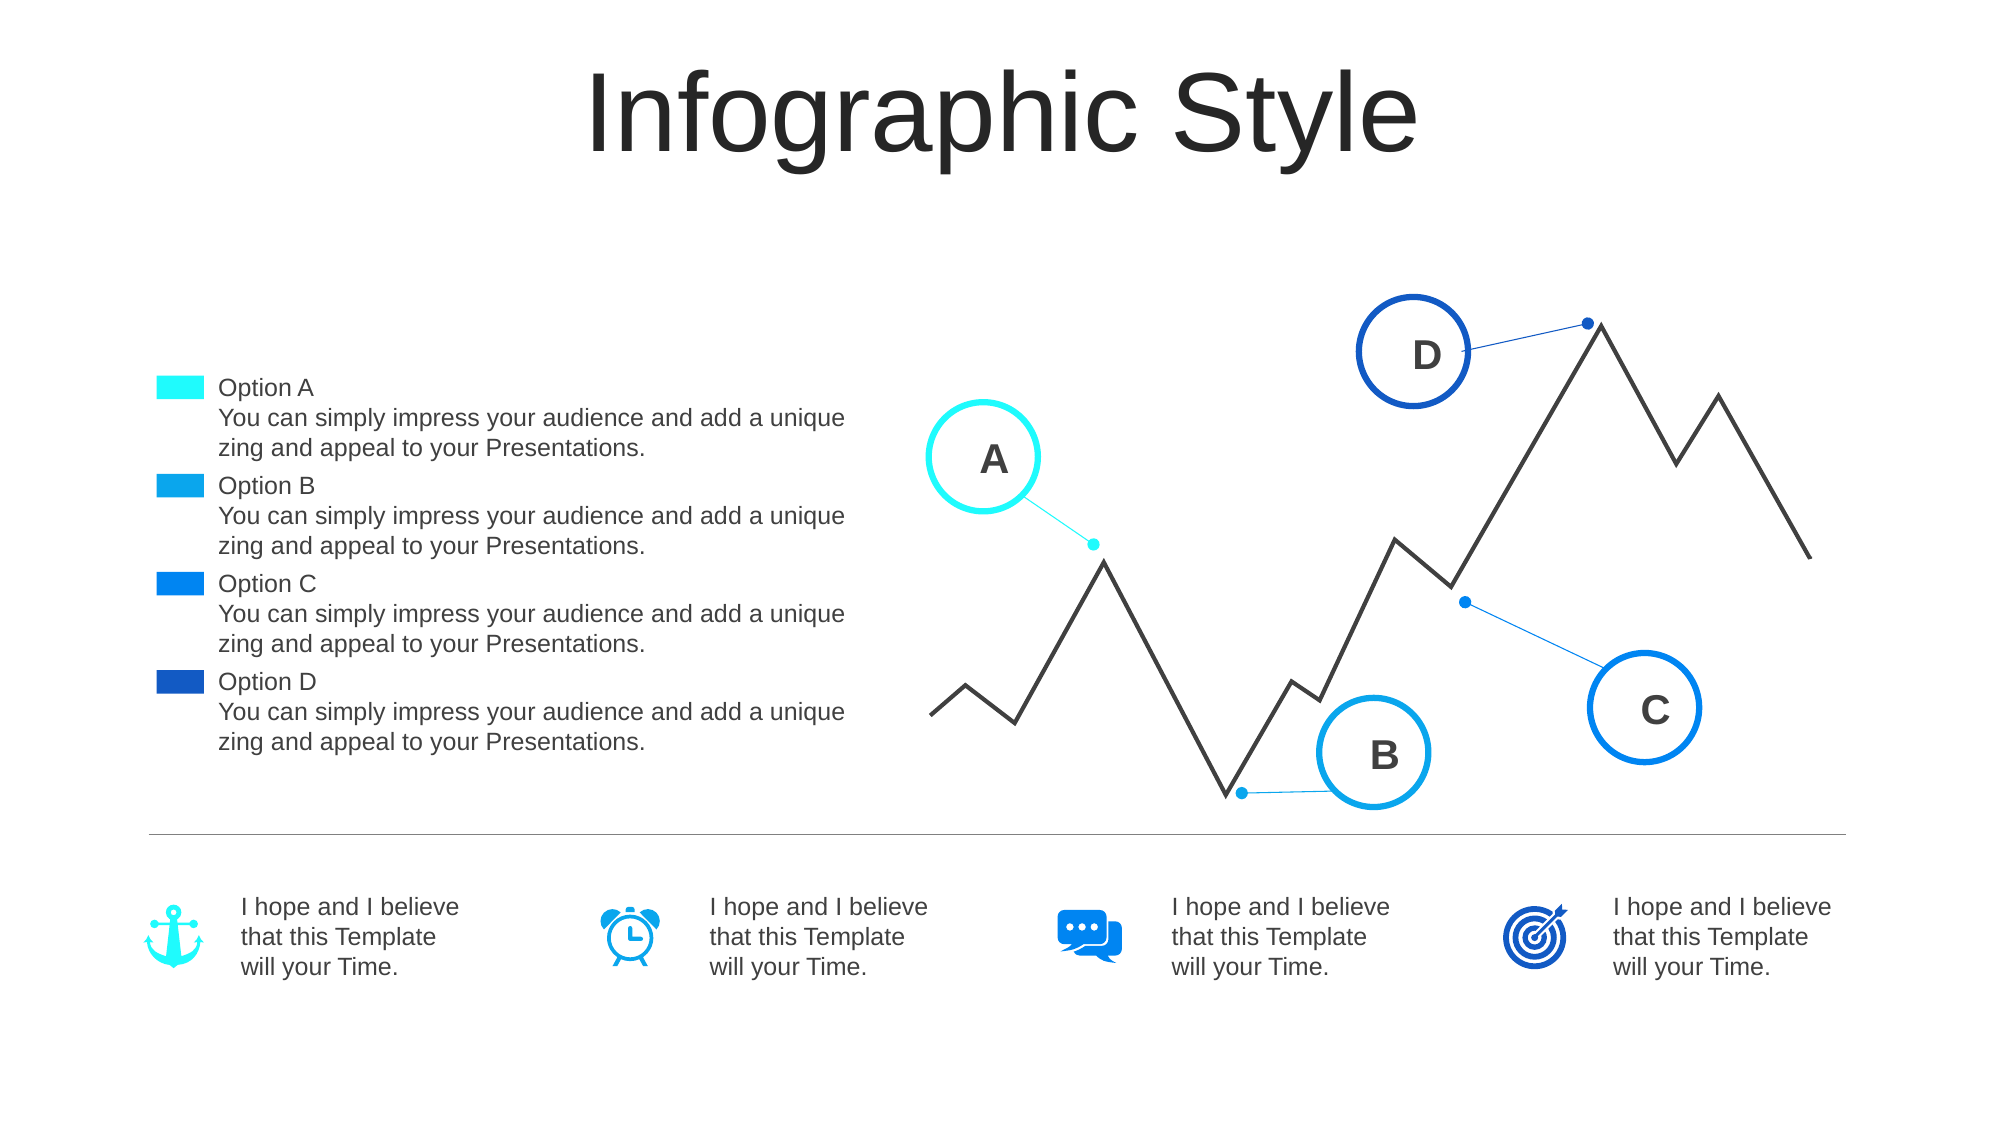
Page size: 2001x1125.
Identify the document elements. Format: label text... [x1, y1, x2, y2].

text_box I hope and I believe that this Template will your Time. [1598, 883, 1858, 989]
text_box [599, 905, 661, 968]
list Infographic Style [53, 55, 1952, 175]
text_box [1465, 602, 1700, 763]
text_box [1358, 296, 1588, 407]
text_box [1241, 697, 1429, 808]
text_box [140, 903, 207, 970]
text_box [928, 402, 1094, 545]
text_box I hope and I believe that this Template will your Time. [226, 883, 486, 989]
text_box [1502, 901, 1571, 971]
text_box I hope and I believe that this Template will your Time. [1156, 883, 1417, 989]
text_box [929, 324, 1811, 797]
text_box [156, 363, 864, 765]
text_box I hope and I believe that this Template will your Time. [694, 883, 954, 989]
text_box [1056, 908, 1123, 965]
